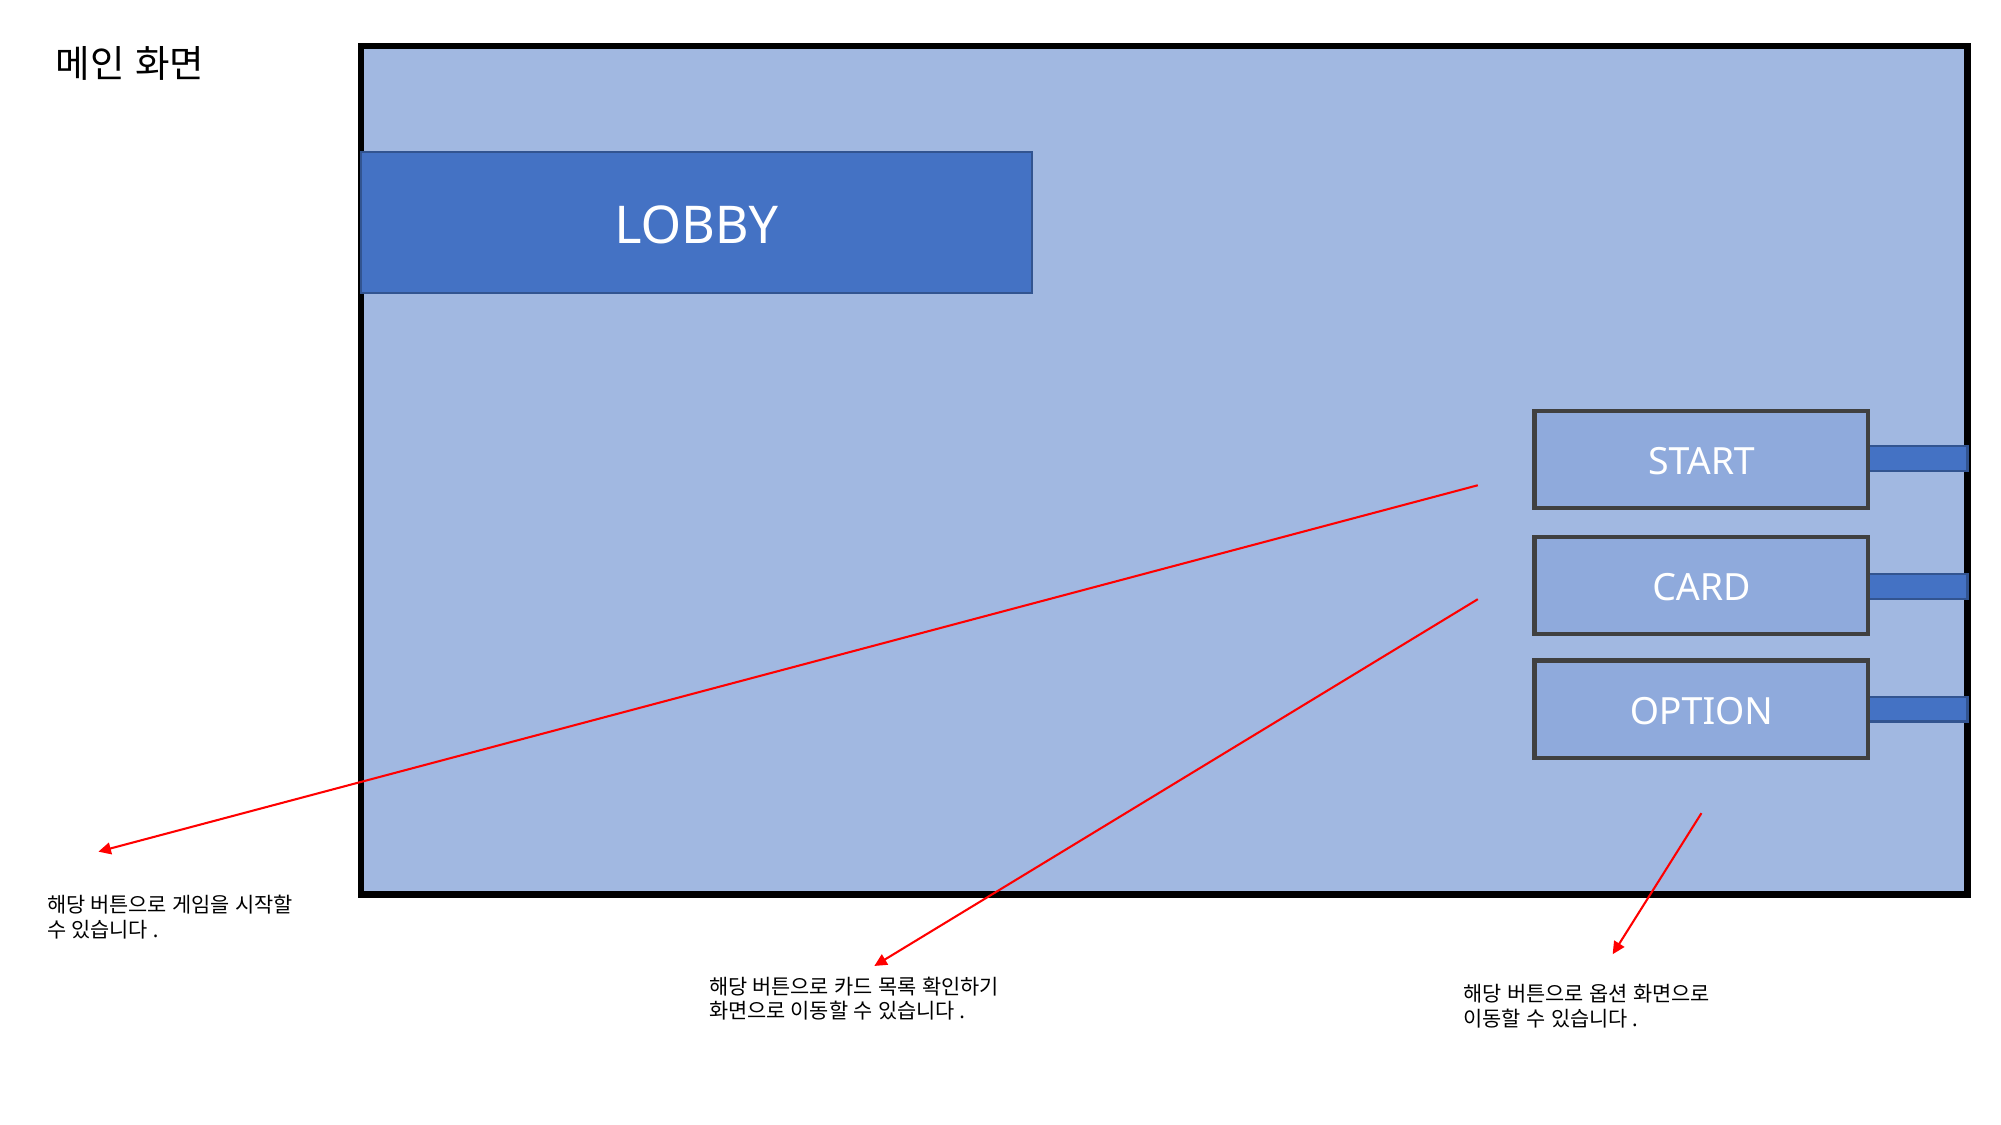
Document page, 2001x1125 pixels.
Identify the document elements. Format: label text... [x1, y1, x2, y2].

text_box OPTION [1534, 659, 1869, 759]
text_box [1869, 696, 1969, 723]
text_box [1612, 813, 1702, 955]
text_box [1869, 445, 1969, 472]
text_box CARD [1534, 536, 1869, 635]
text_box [98, 485, 1478, 852]
text_box LOBBY [360, 151, 1033, 294]
text_box 해당 버튼으로 카드 목록 확인하기 화면으로 이동할 수 있습니다. [694, 965, 1055, 1031]
text_box [360, 45, 1969, 896]
text_box 메인 화면 [40, 32, 220, 93]
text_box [874, 599, 1478, 966]
text_box 해당 버튼으로 옵션 화면으로 이동할 수 있습니다. [1448, 973, 1809, 1038]
text_box 해당 버튼으로 게임을 시작할 수 있습니다. [32, 884, 367, 950]
text_box [1869, 573, 1969, 600]
text_box START [1534, 410, 1869, 509]
